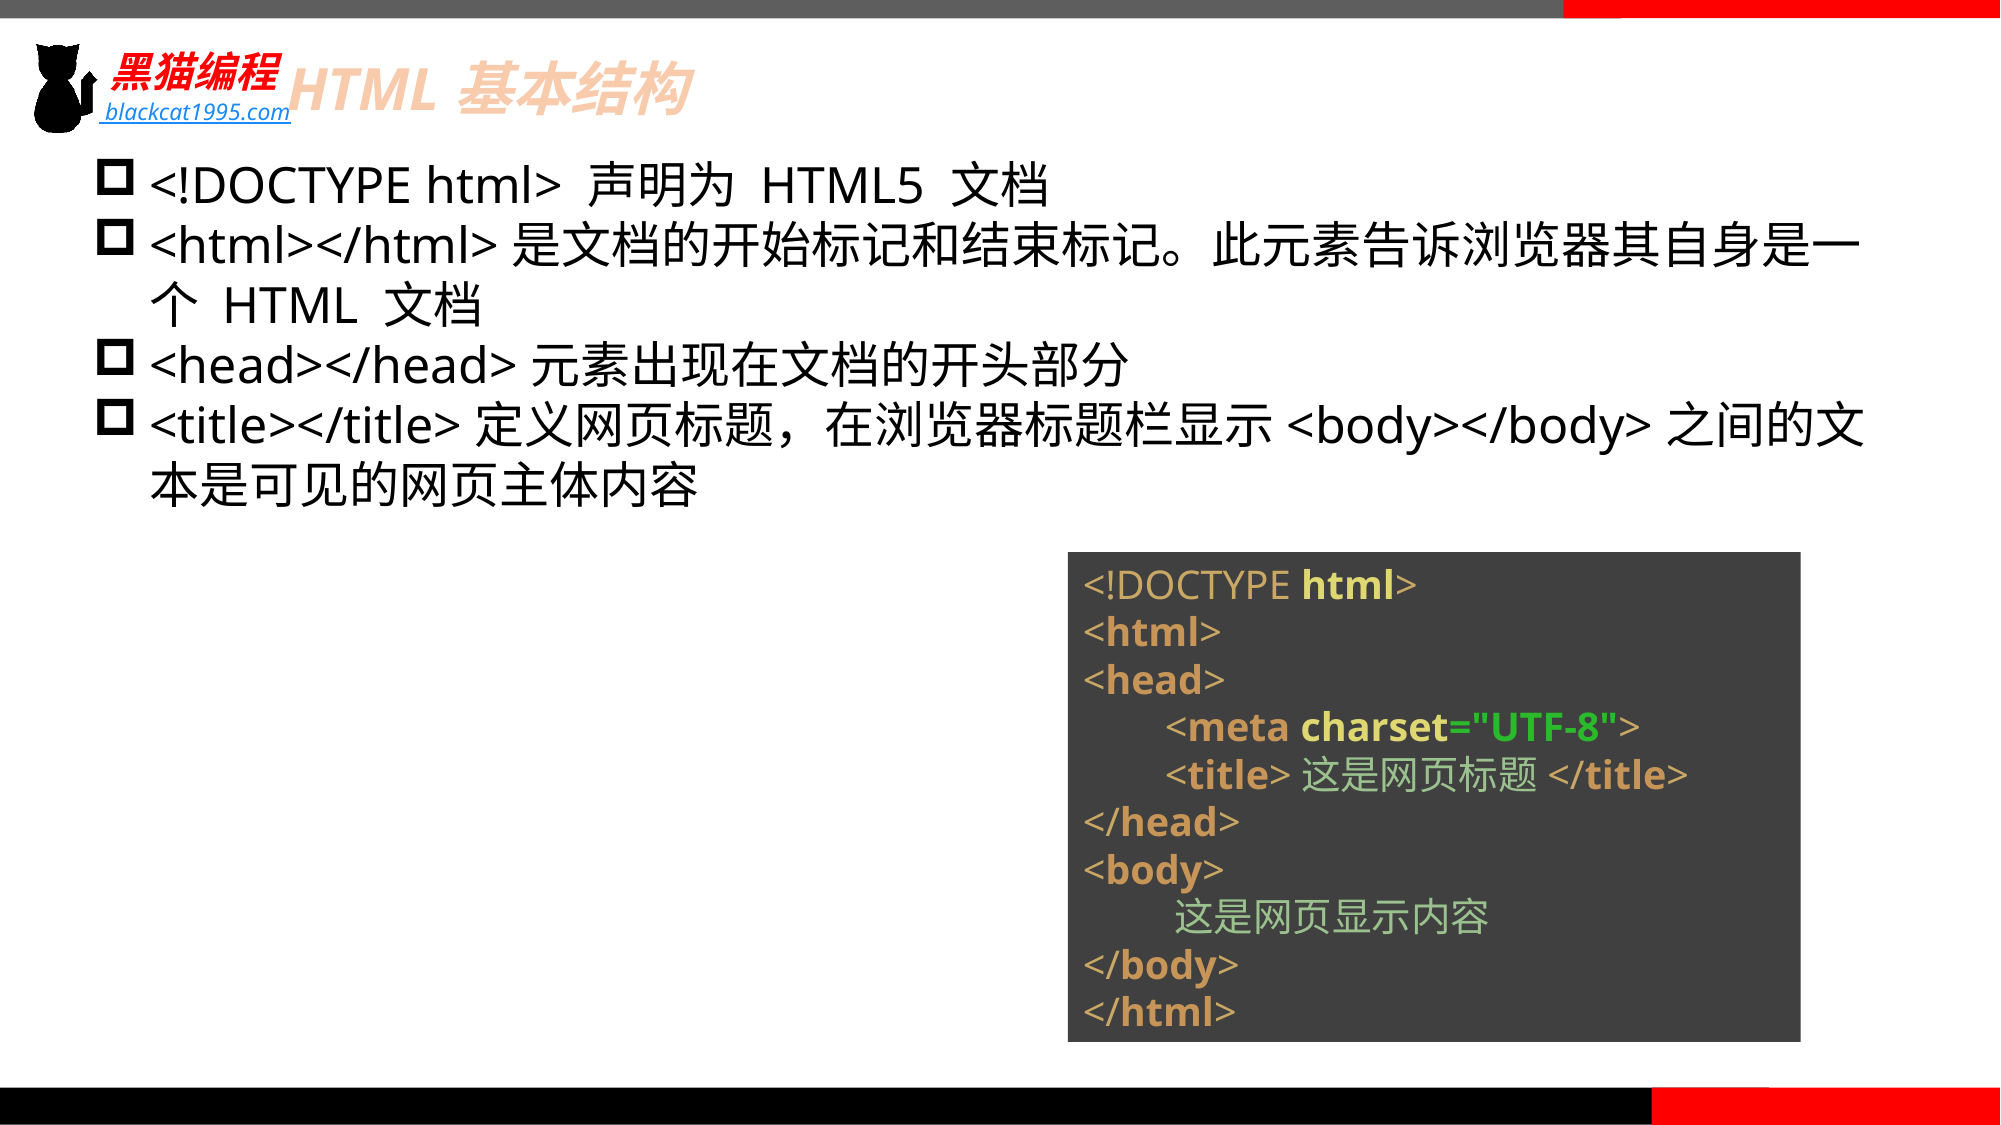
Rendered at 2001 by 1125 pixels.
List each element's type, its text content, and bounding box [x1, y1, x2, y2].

text_box <!DOCTYPE html> <html> <head> <meta charset="UTF-8"> <title>这是网页标题</title> </head> <body> 这是网页显示内容 </body> </html> [1067, 552, 1801, 1042]
text_box HTML基本结构 [272, 52, 702, 131]
text_box <!DOCTYPE html> 声明为 HTML5 文档 <html></html>是文档的开始标记和结束标记。此元素告诉浏览器其自身是一个 HTML 文档 <head></head>元素出现在文档的开头部分 <title></title>定义网页标题，在浏览器标题栏显示<body></body>之间的文本是可见的网页主体内容 [78, 146, 1884, 521]
picture [21, 44, 110, 133]
